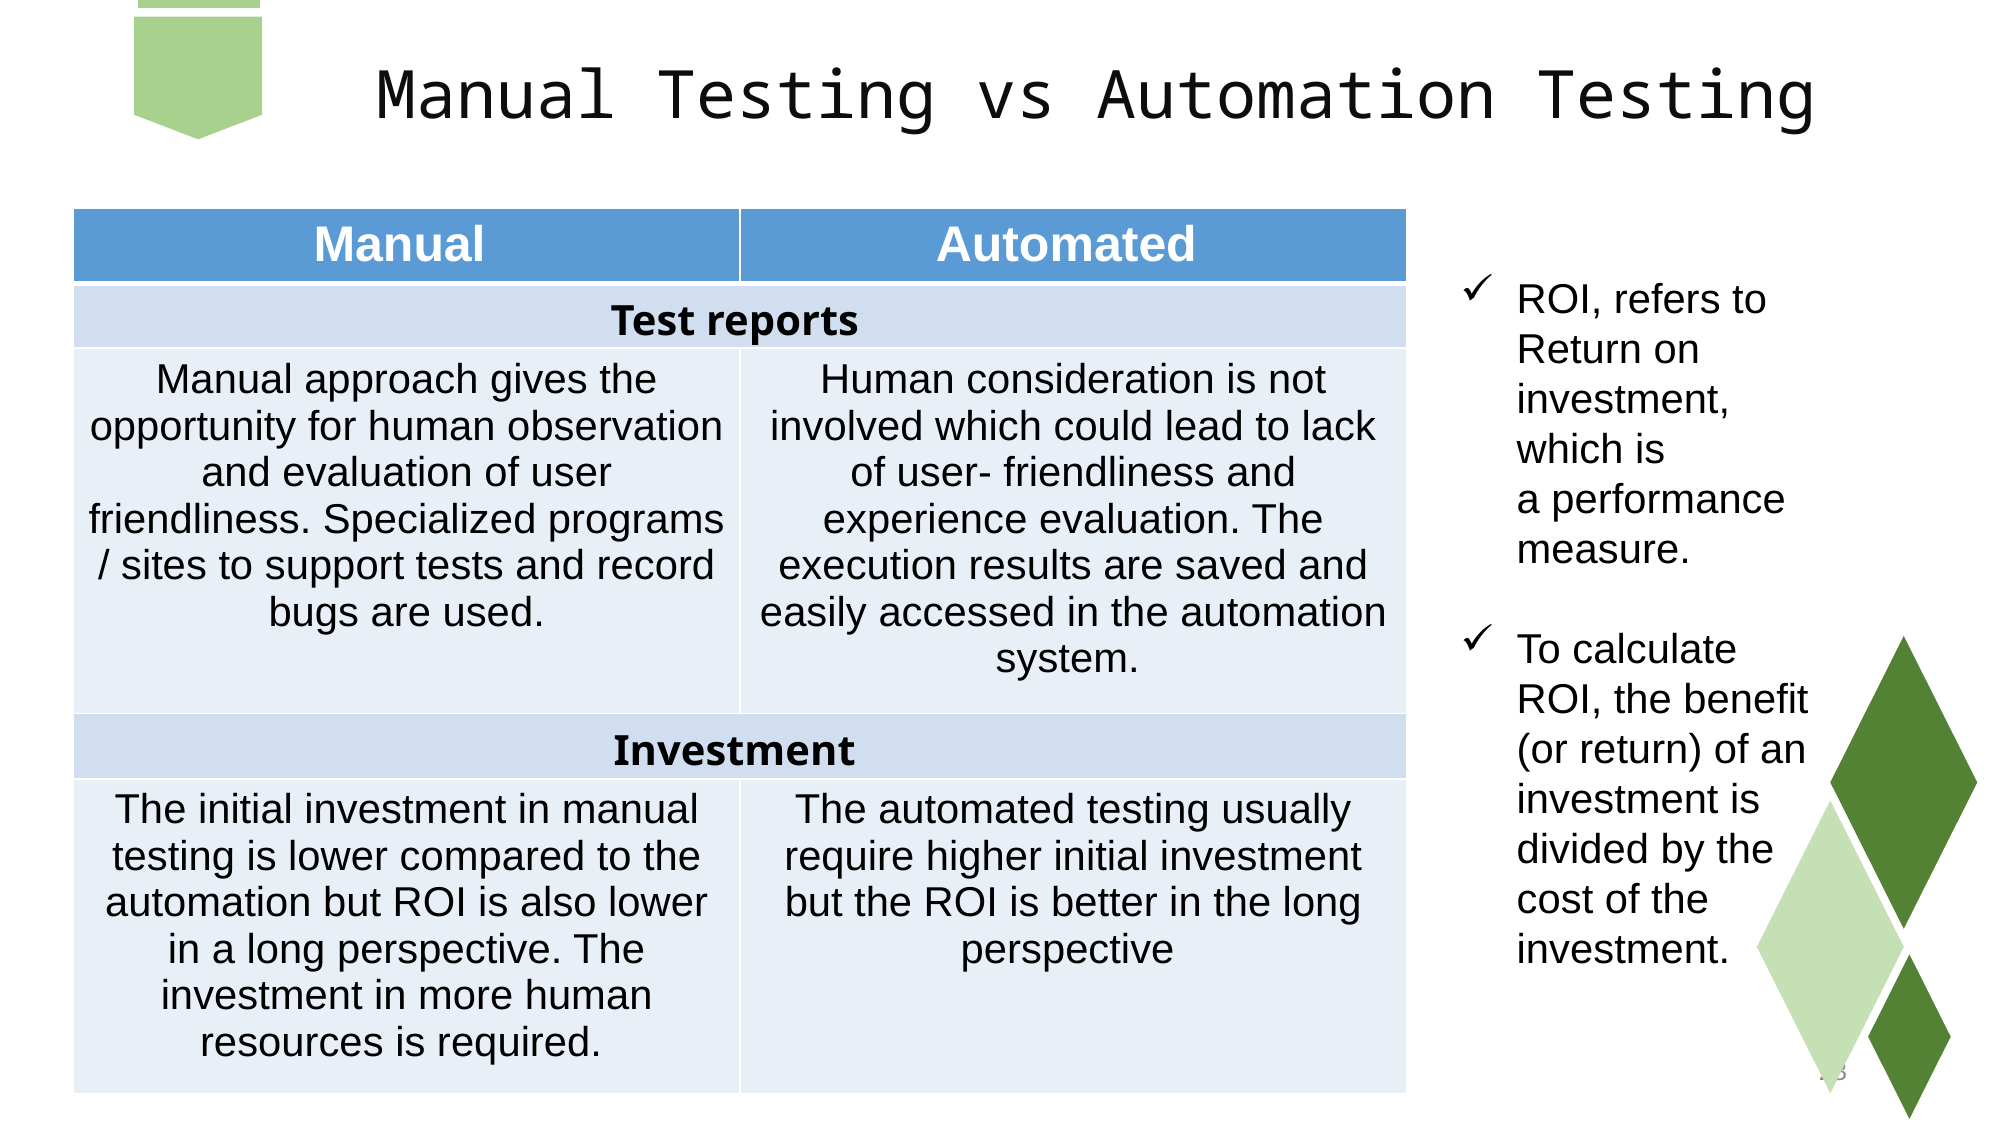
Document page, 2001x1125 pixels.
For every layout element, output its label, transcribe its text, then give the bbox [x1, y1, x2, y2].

table_header Automated [741, 209, 1406, 276]
text_box Manual Testing vs Automation Testing [288, 44, 1904, 140]
text_box [1772, 798, 1905, 1042]
text_box [1829, 633, 1979, 932]
table_header Manual [74, 209, 739, 276]
text_box [1866, 952, 1952, 1122]
text_box [133, 15, 264, 141]
table_cell Test reports [74, 282, 1406, 350]
table_cell Human consideration is not involved which could lead to lack of user- friendliness and experience evaluation. The execution results are saved and easily accessed in the automation system. [741, 352, 1406, 691]
slide_number 23 [1412, 1042, 1863, 1103]
table_cell The initial investment in manual testing is lower compared to the automation but ROI is also lower in a long perspective. The investment in more human resources is required. [74, 764, 739, 1057]
table_cell Investment [74, 692, 1406, 763]
table_cell The automated testing usually require higher initial investment but the ROI is better in the long perspective [741, 764, 1406, 1057]
text_box [137, 0, 261, 9]
table_cell Manual approach gives the opportunity for human observation and evaluation of user friendliness. Specialized programs / sites to support tests and record bugs are used. [74, 352, 739, 691]
text_box ROI, refers to Return on investment, which is a performance measure. To calculate ROI, the benefit (or return) of an investment is divided by the cost of the investment. [1445, 264, 1827, 980]
